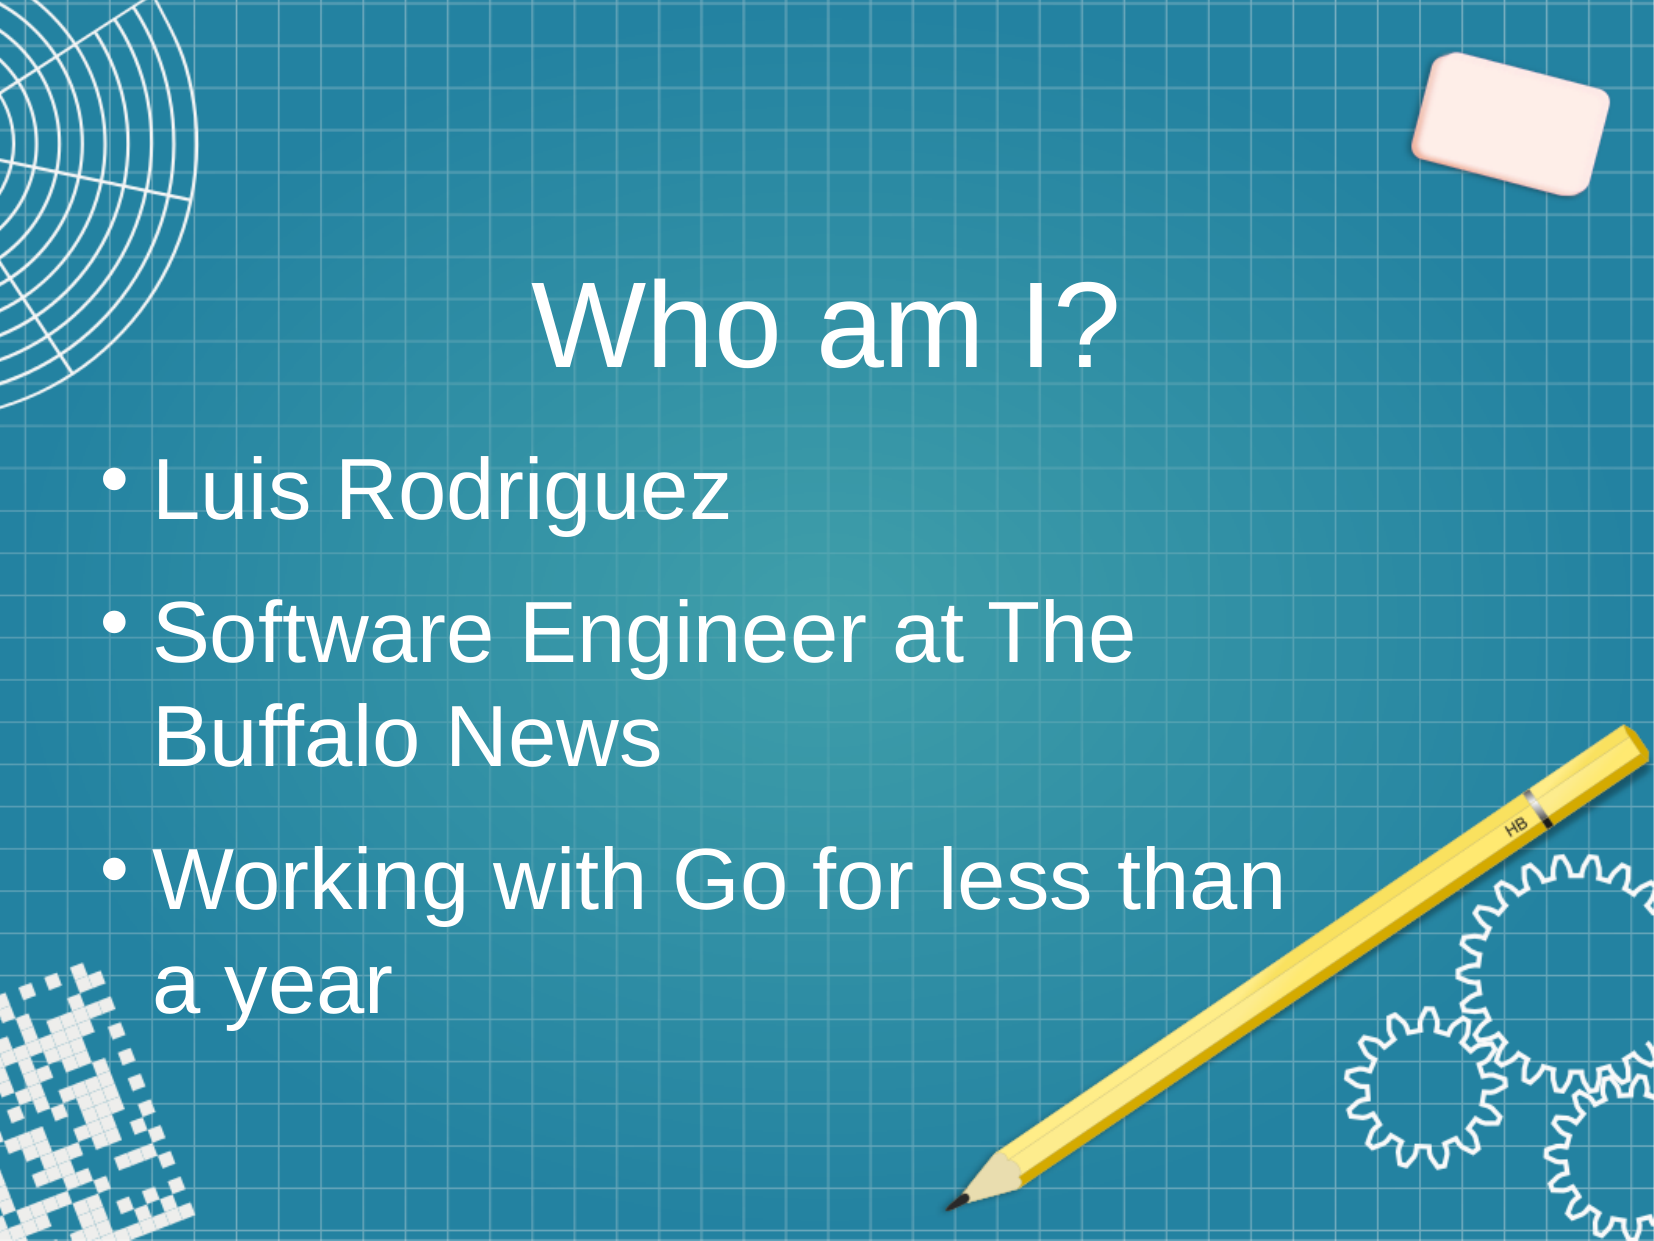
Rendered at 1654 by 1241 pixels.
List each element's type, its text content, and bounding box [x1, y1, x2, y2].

picture [0, 0, 1654, 1241]
text_box Luis Rodriguez Software Engineer at The Buffalo News Working with Go for less than a year [82, 432, 1290, 1035]
text_box Who am I? [82, 245, 1571, 393]
